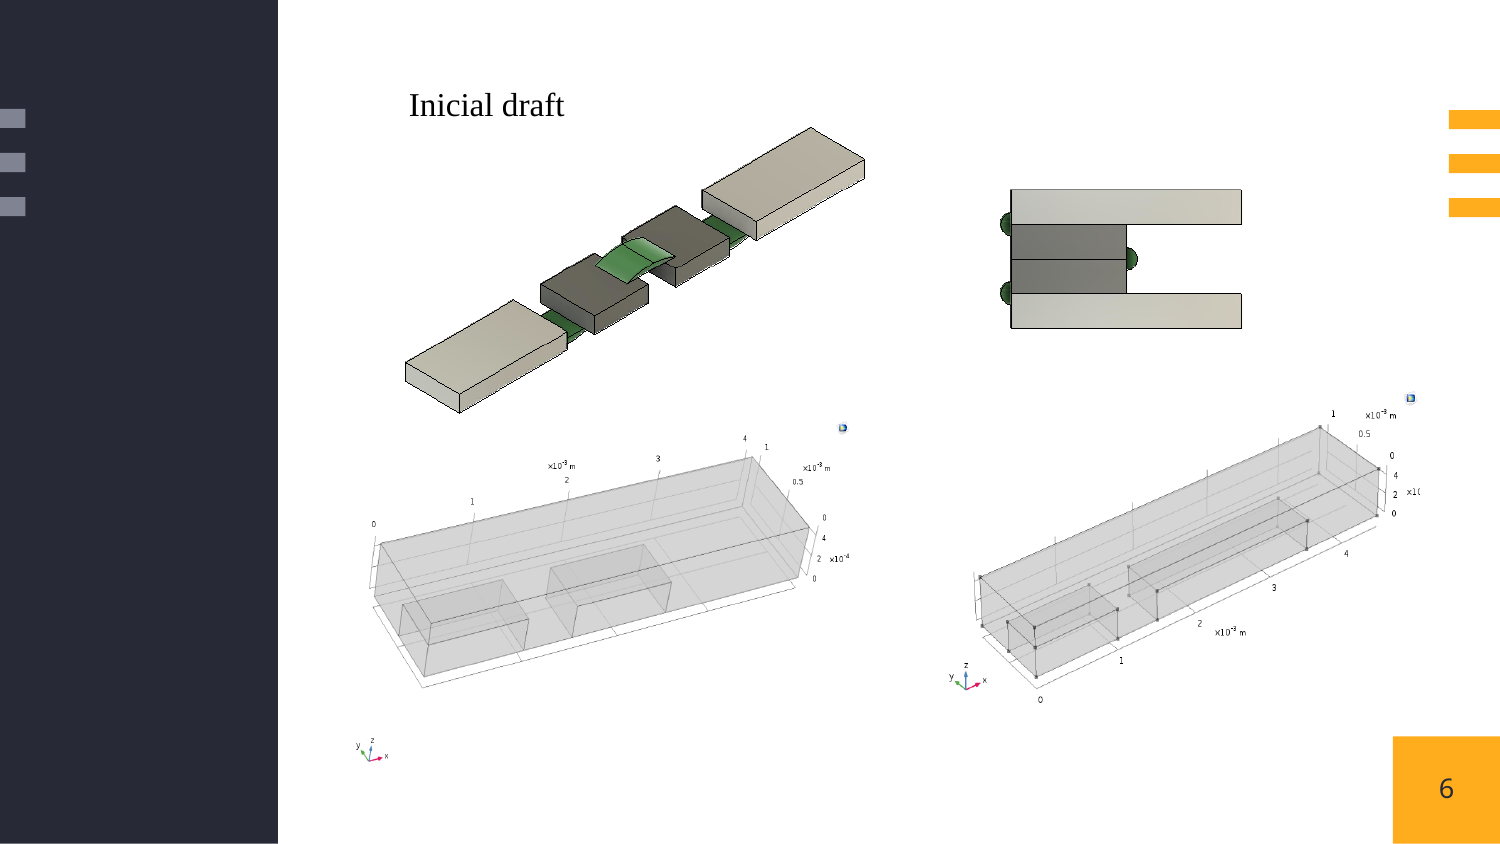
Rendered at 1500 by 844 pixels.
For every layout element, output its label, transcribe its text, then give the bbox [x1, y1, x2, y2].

slide_number 6 [1392, 736, 1500, 844]
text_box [343, 386, 1420, 791]
picture [372, 112, 1259, 386]
text_box Inicial draft [394, 76, 580, 110]
